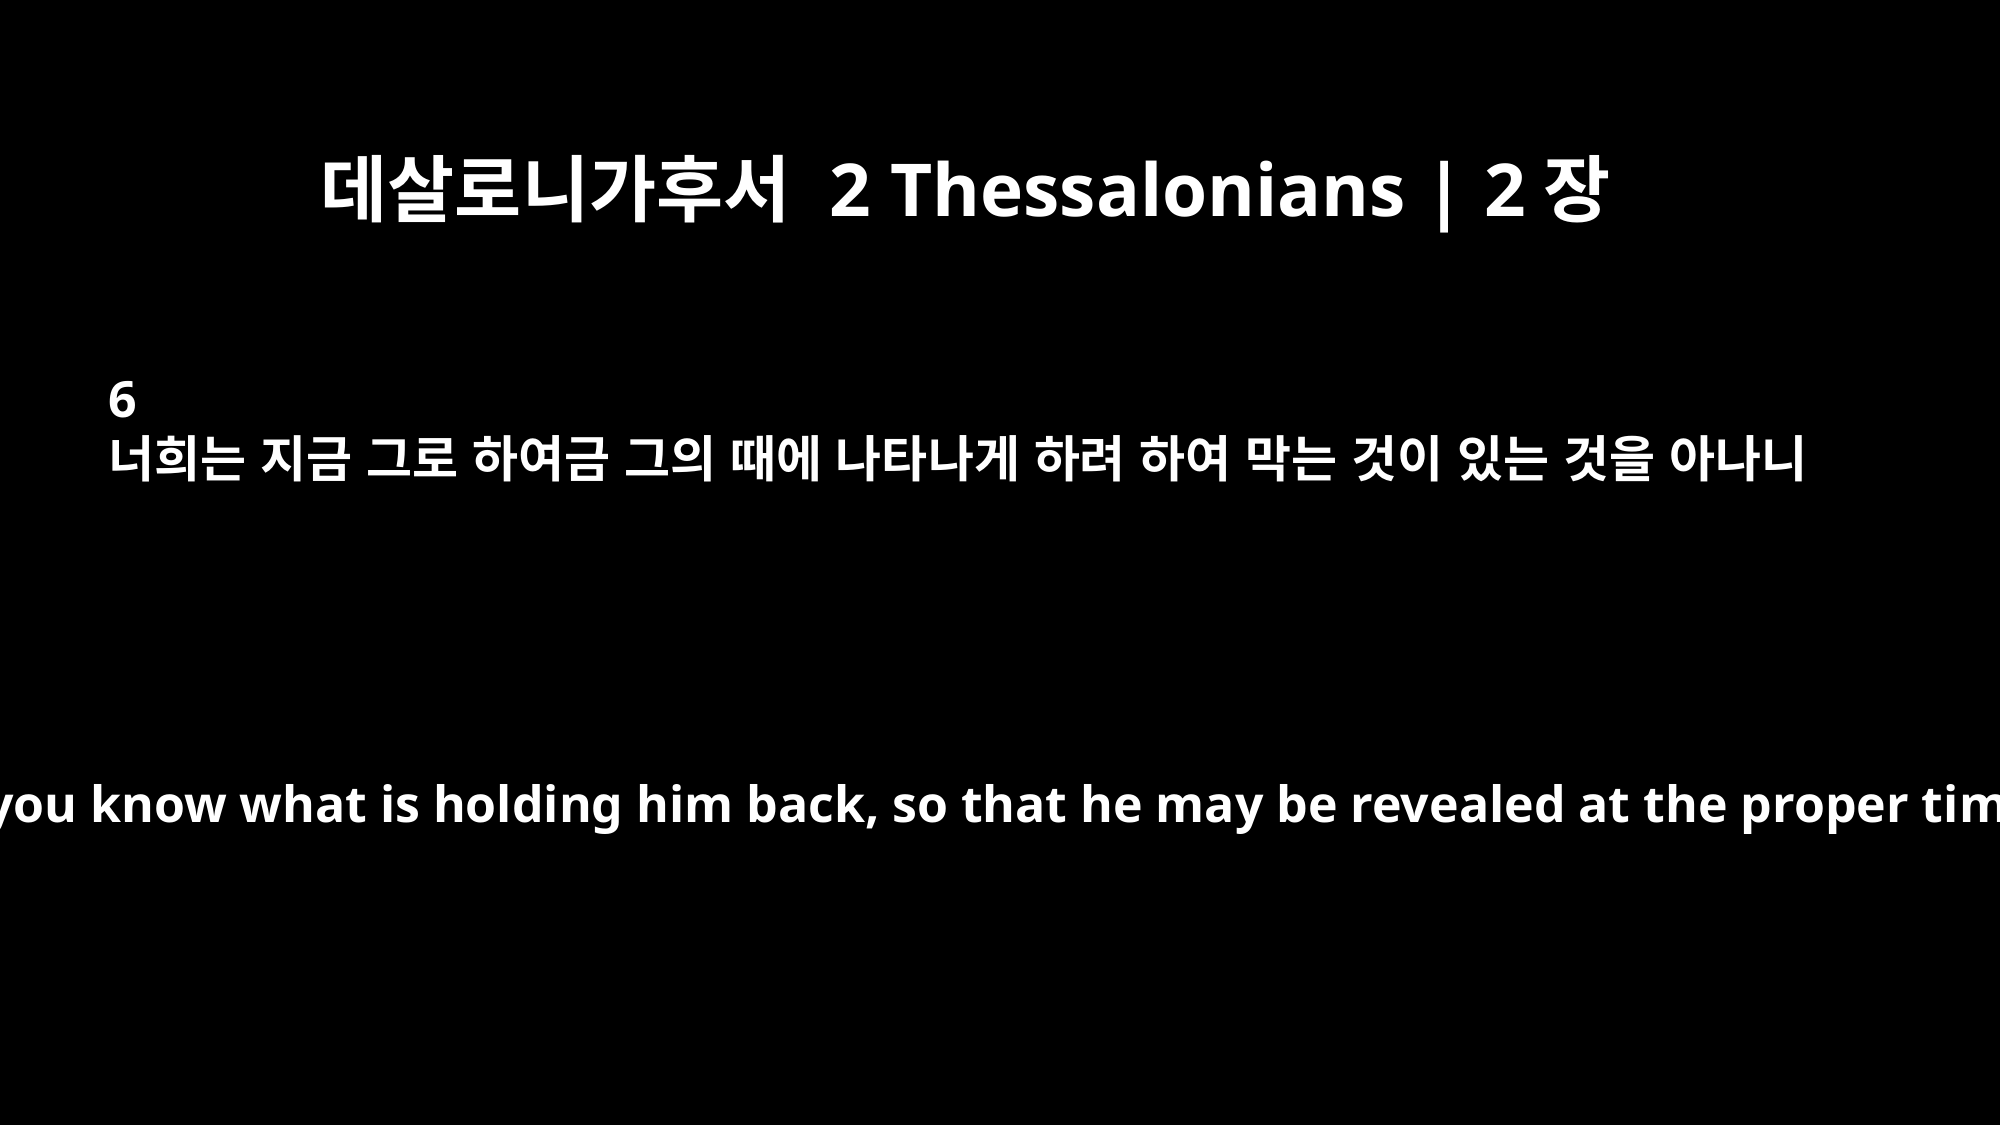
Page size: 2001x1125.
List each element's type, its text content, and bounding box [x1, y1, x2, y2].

text_box 데살로니가후서 2 Thessalonians | 2장 [305, 136, 1626, 239]
text_box 6 너희는 지금 그로 하여금 그의 때에 나타나게 하려 하여 막는 것이 있는 것을 아나니 [93, 359, 1824, 495]
text_box And now you know what is holding him back, so that he may be revealed at the proper time. [0, 764, 2000, 840]
